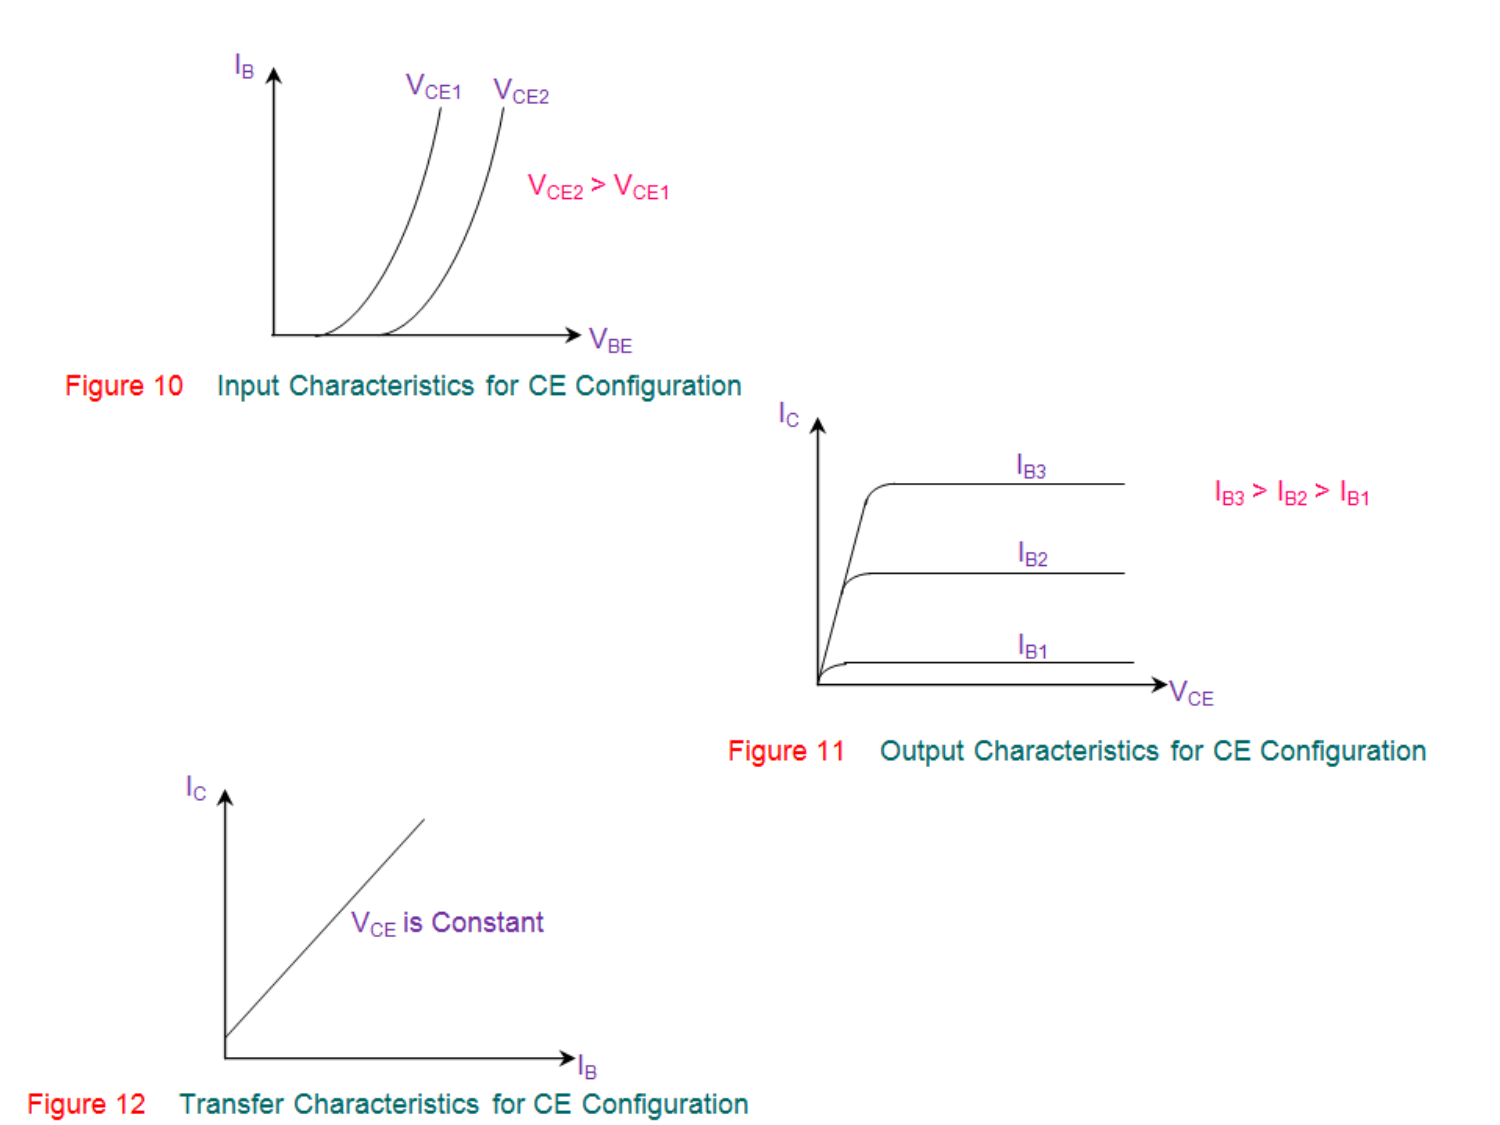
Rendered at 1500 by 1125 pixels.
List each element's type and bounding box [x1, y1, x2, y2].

picture [24, 49, 1435, 1125]
